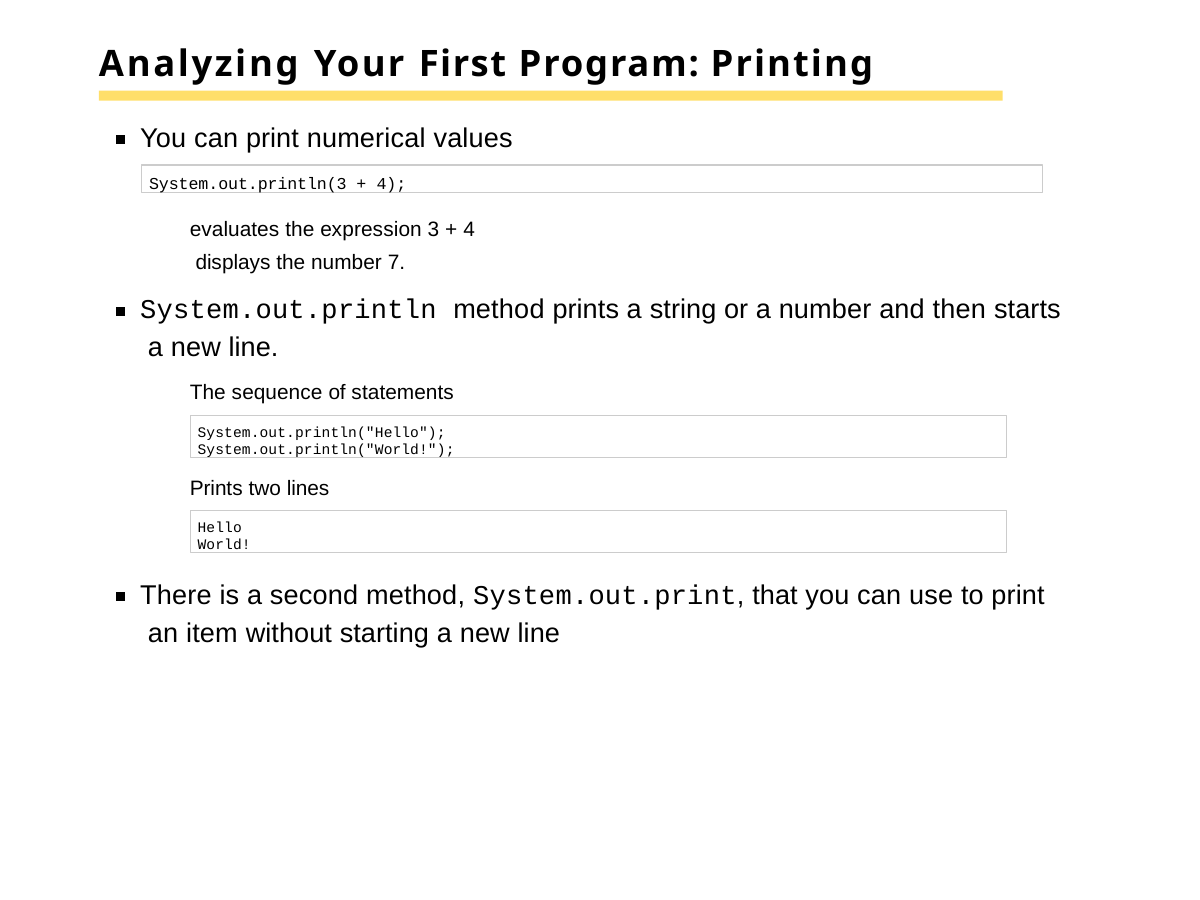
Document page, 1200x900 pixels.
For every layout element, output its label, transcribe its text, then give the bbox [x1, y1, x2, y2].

text_box System.out.println(3 + 4); [141, 165, 1043, 193]
text_box System.out.println("Hello"); System.out.println("World!"); [190, 415, 1007, 458]
text_box Hello World! [190, 510, 1007, 553]
text_box There is a second method, System.out.print, that you can use to print an item without starting a new line [138, 571, 1051, 648]
title Analyzing Your First Program: Printing [96, 40, 1104, 191]
text_box Prints two lines [187, 474, 334, 500]
list evaluates the expression 3 + 4 displays the number 7. System.out.println method prints a string or a number and then starts a new line. The sequence of statements [138, 207, 1062, 716]
text_box You can print numerical values [138, 120, 519, 153]
